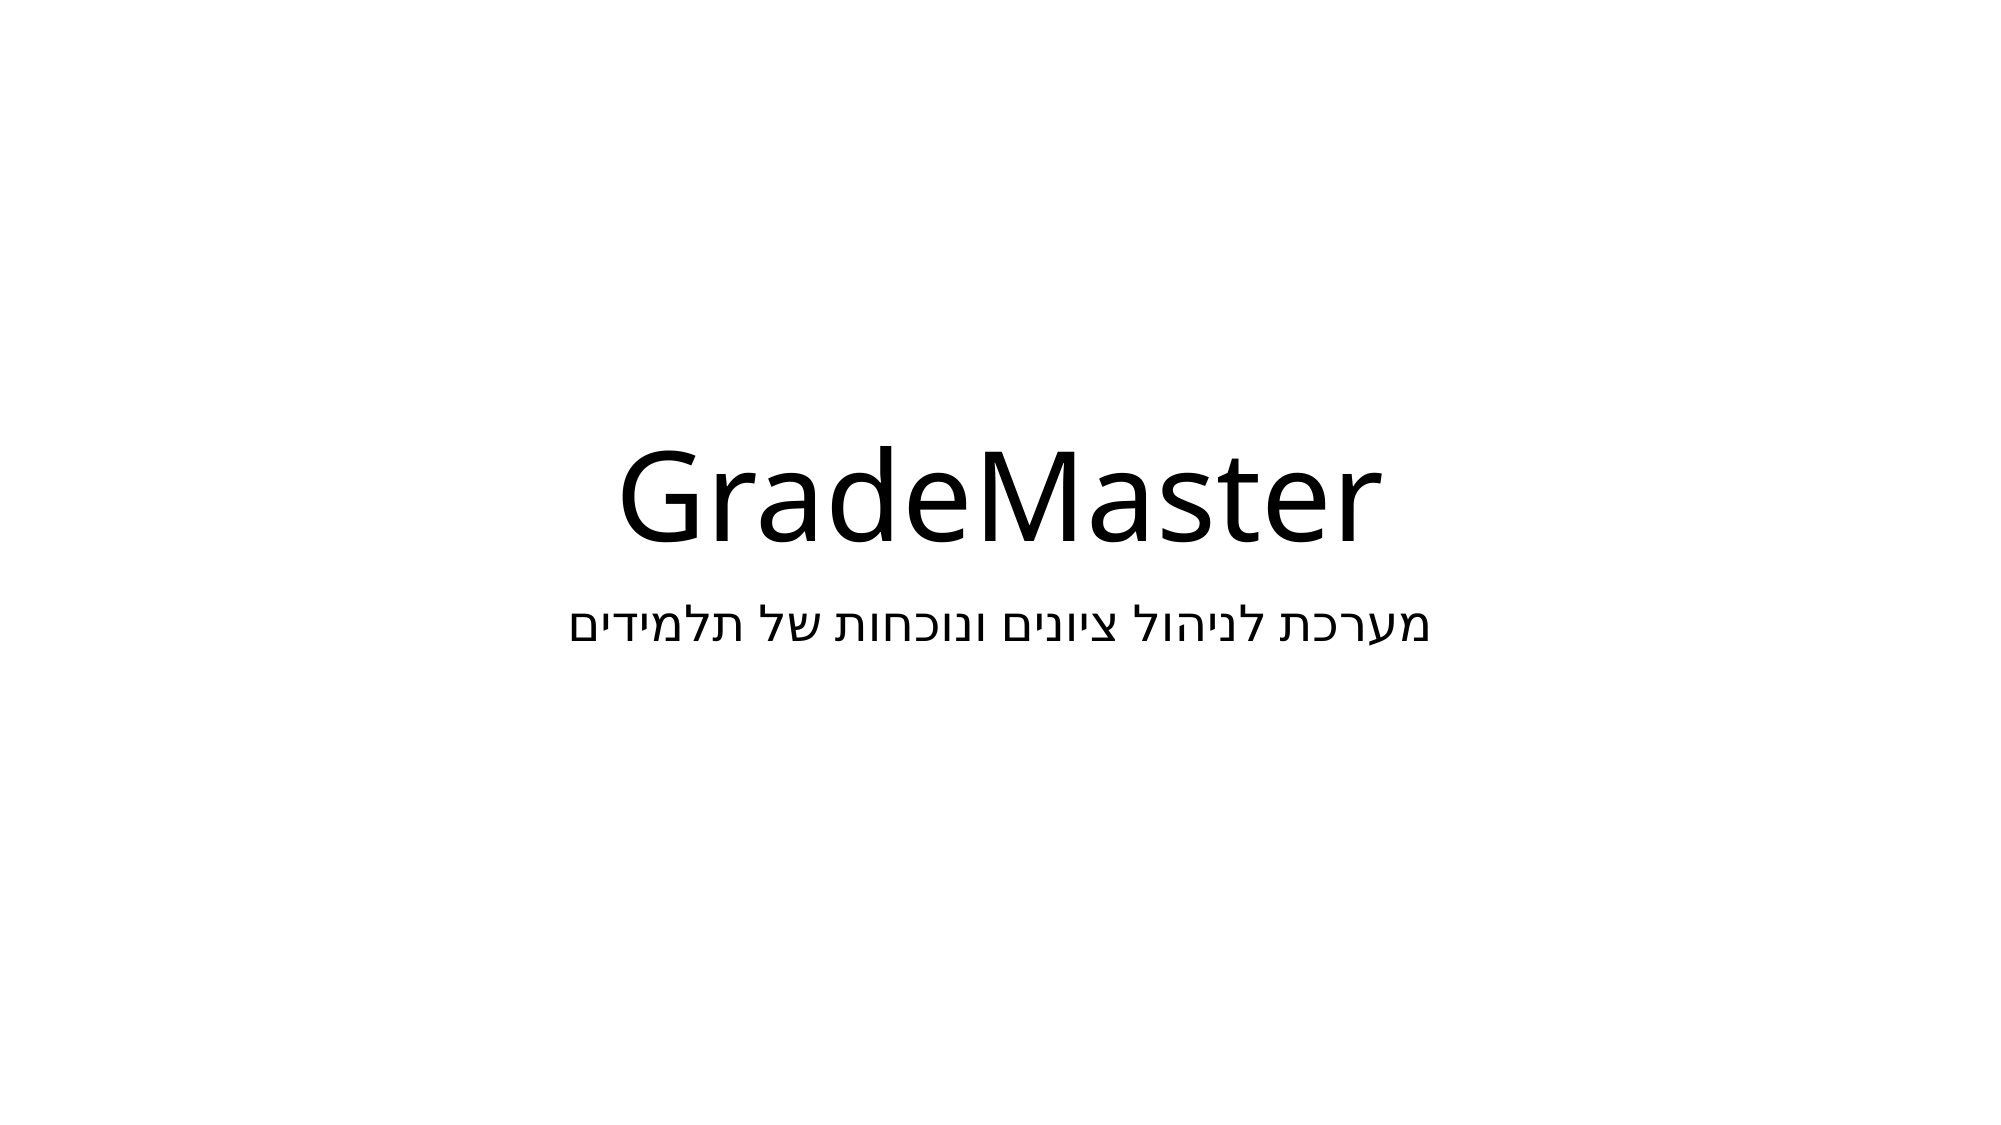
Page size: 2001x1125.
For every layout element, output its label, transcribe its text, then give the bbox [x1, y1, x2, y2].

subtitle מערכת לניהול ציונים ונוכחות של תלמידים [249, 590, 1750, 863]
title GradeMaster [249, 184, 1750, 576]
